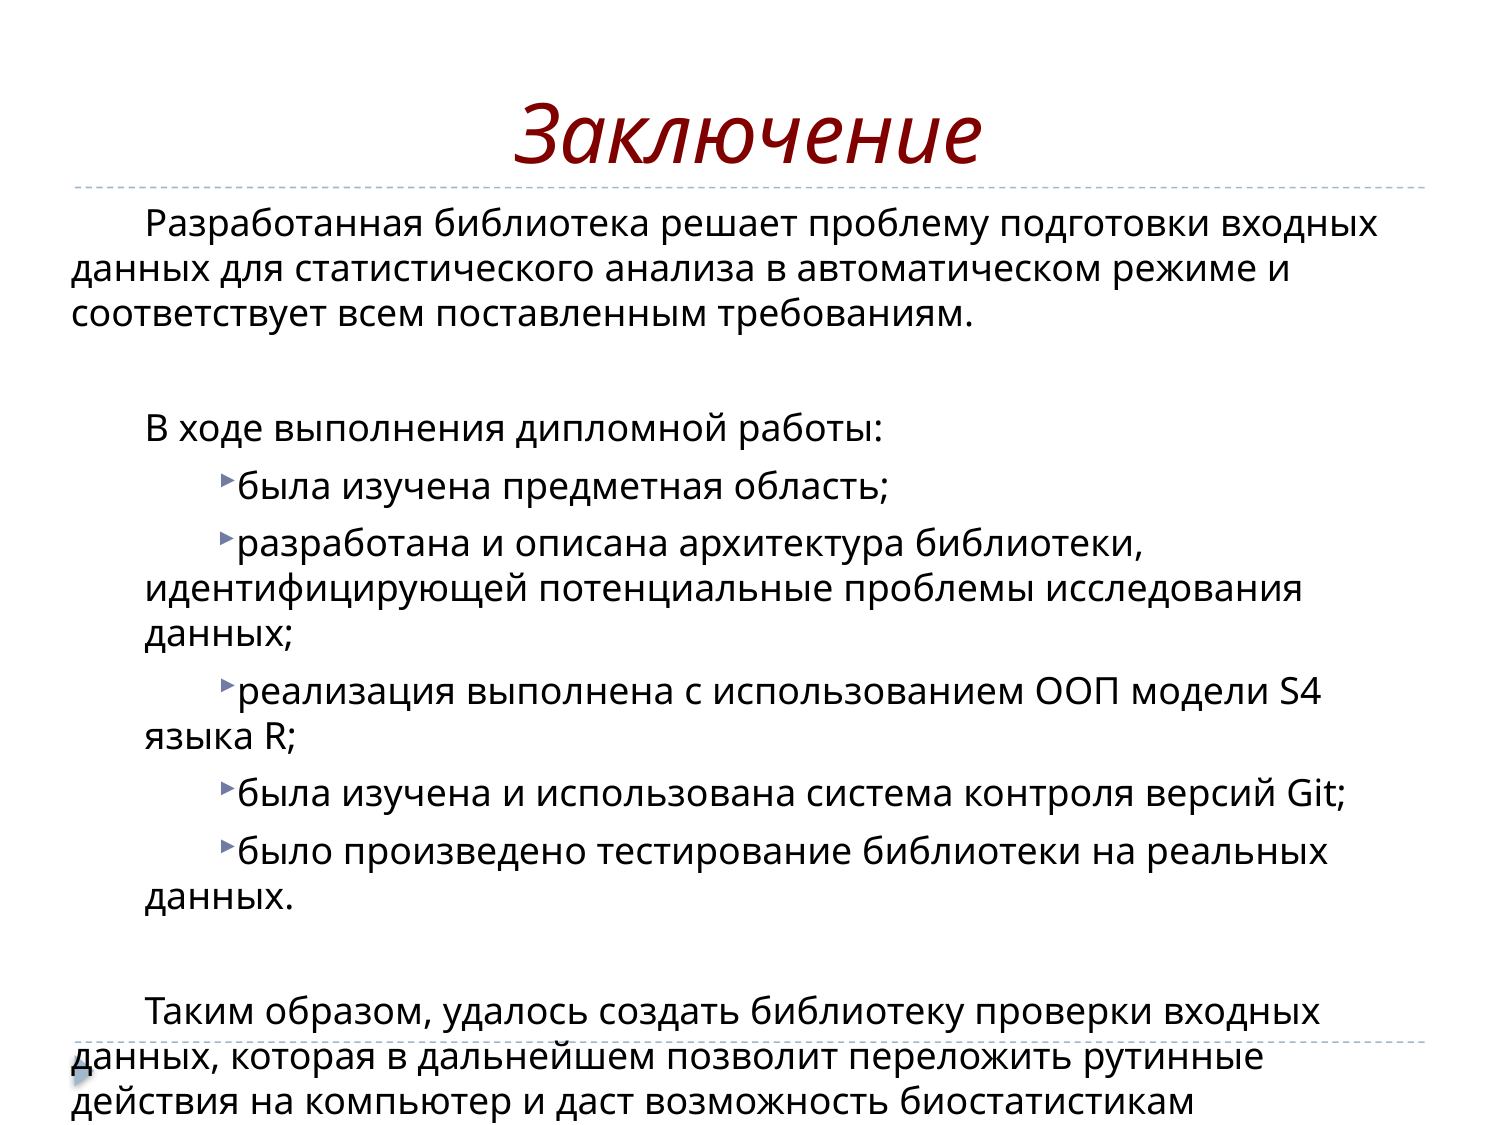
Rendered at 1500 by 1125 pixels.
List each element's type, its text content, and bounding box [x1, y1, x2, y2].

title Заключение [75, 24, 1425, 188]
list Разработанная библиотека решает проблему подготовки входных данных для статистического анализа в автоматическом режиме и соответствует всем поставленным требованиям. В ходе выполнения дипломной работы: была изучена предметная область; разработана и описана архитектура библиотеки, идентифицирующей потенциальные проблемы исследования данных; реализация выполнена с использованием ООП модели S4 языка R; была изучена и использована система контроля версий Git; было произведено тестирование библиотеки на реальных данных. Таким образом, удалось создать библиотеку проверки входных данных, которая в дальнейшем позволит переложить рутинные действия на компьютер и даст возможность биостатистикам анализировать данные исследования в удобной форме. [56, 191, 1444, 1012]
